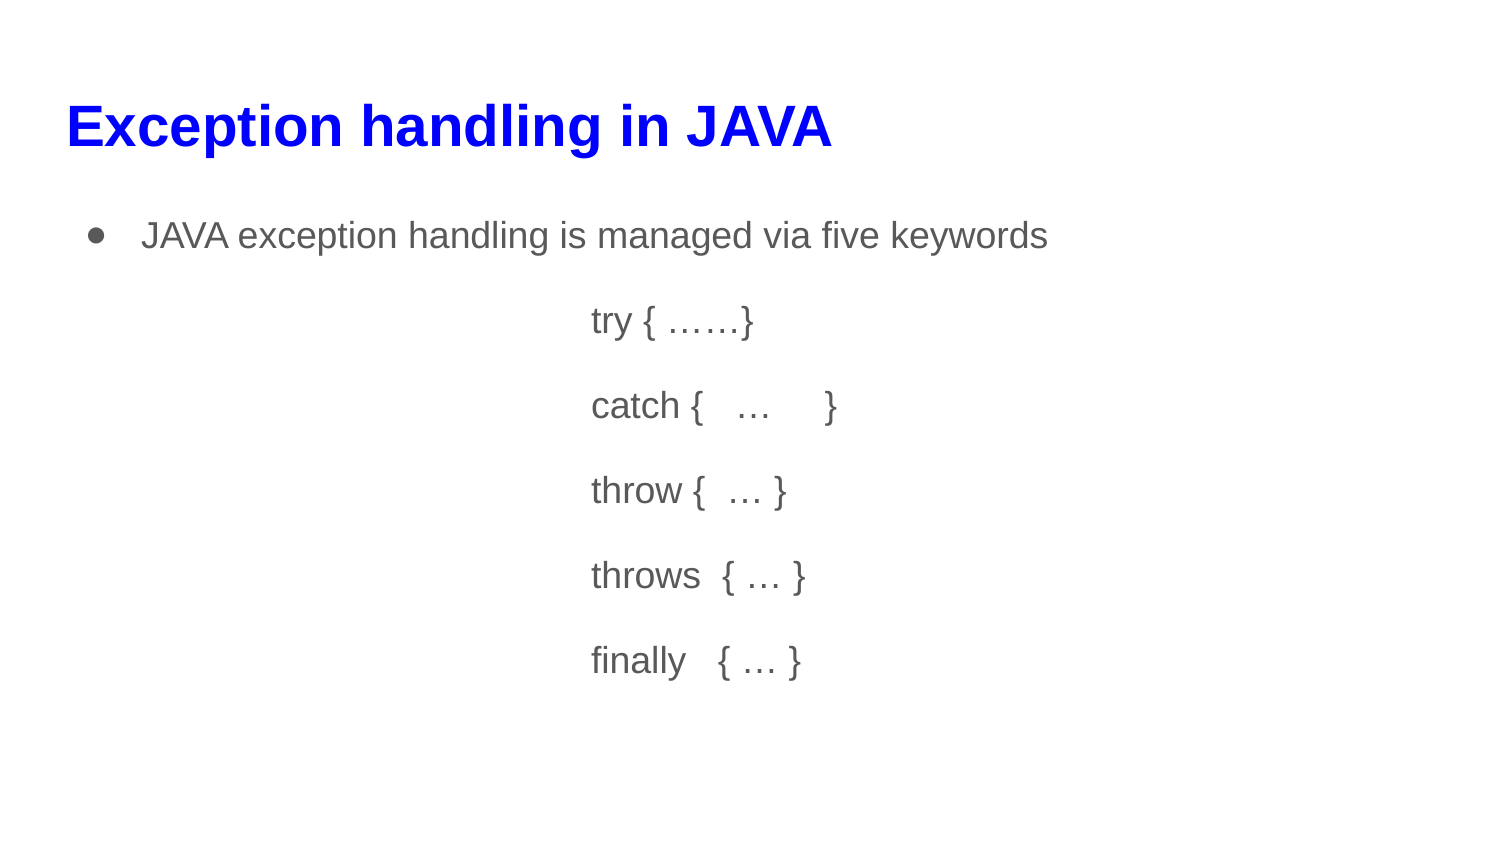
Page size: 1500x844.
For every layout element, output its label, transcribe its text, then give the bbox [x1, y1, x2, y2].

list JAVA exception handling is managed via five keywords try { ……} catch { … } throw { … } throws { … } finally { … } [51, 189, 1449, 750]
title Exception handling in JAVA [51, 72, 1449, 167]
